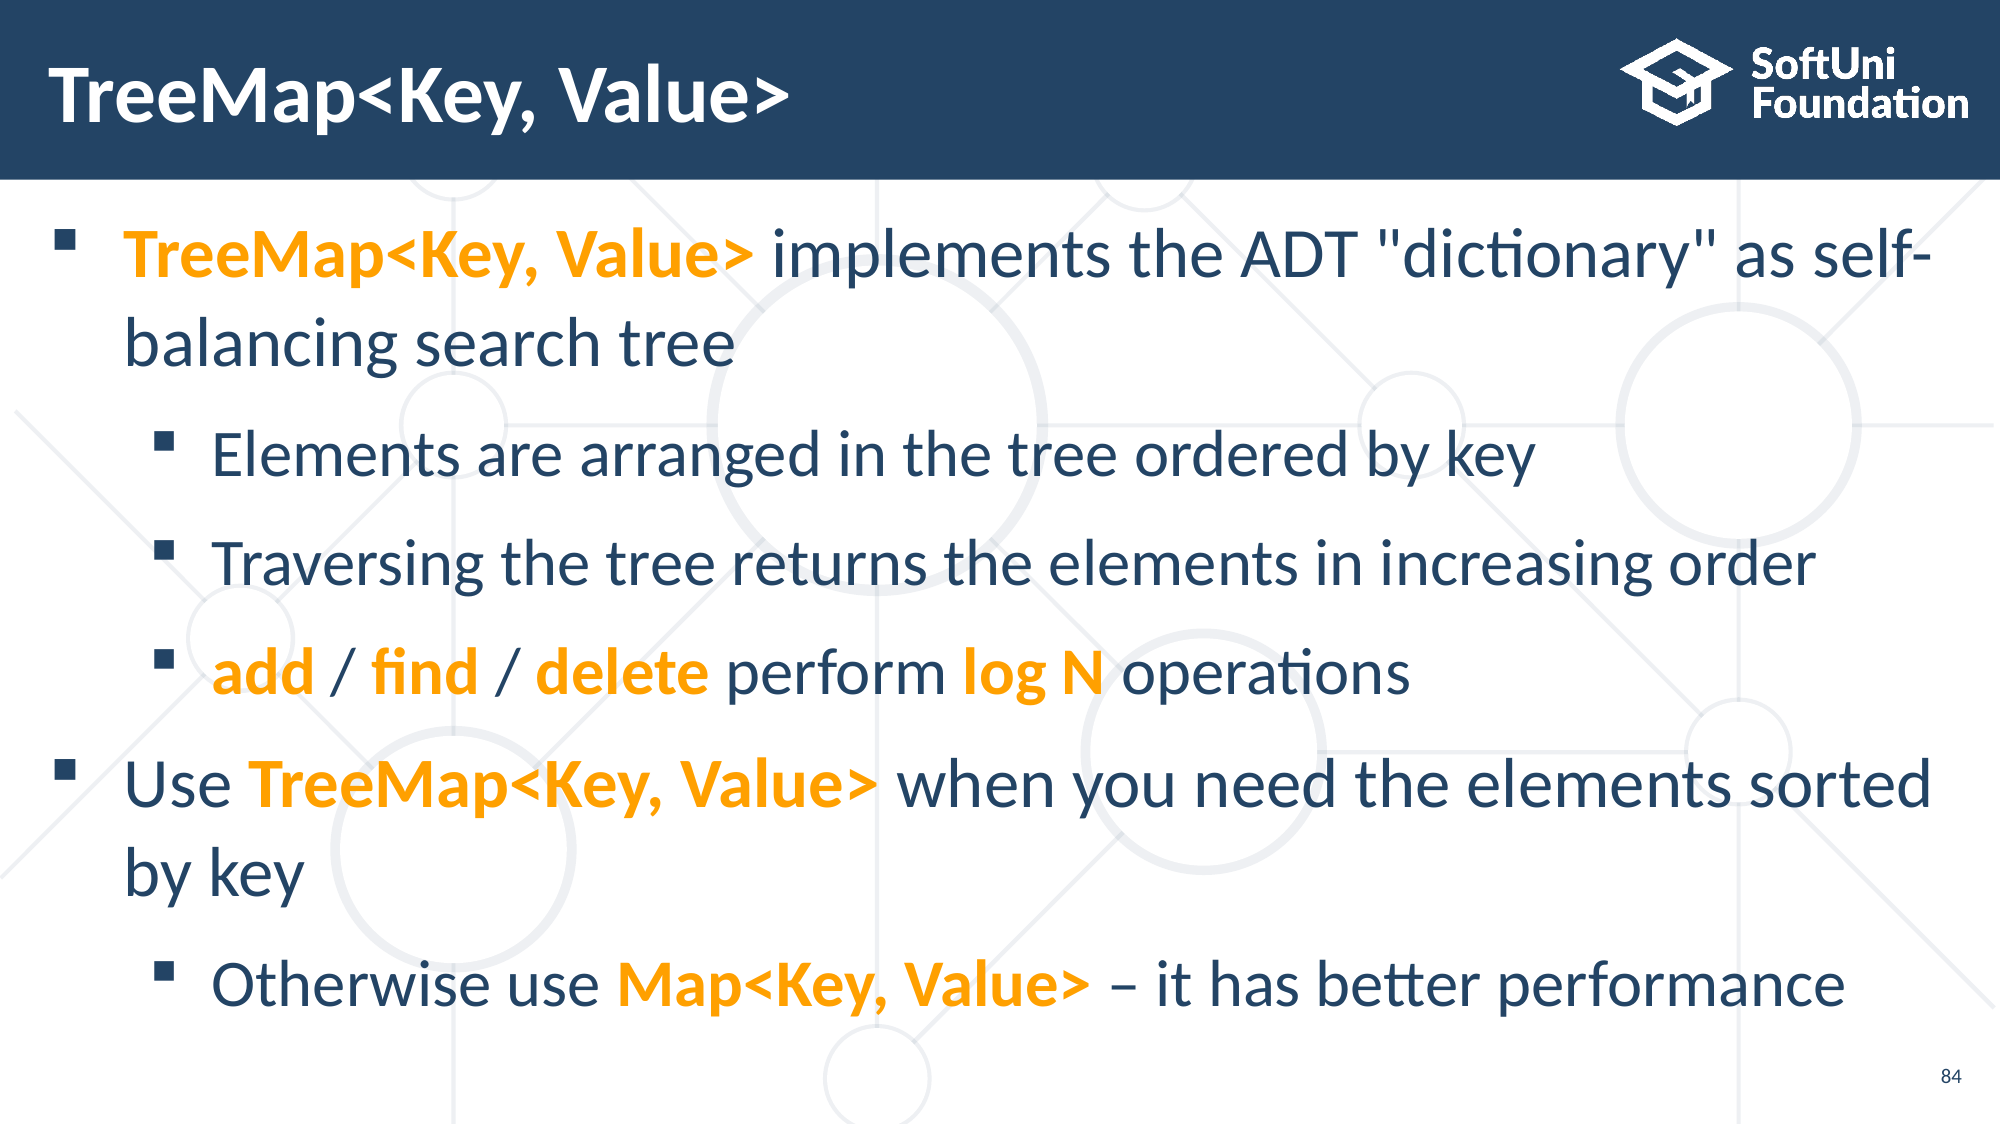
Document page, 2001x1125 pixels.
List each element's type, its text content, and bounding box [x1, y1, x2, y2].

picture [1619, 38, 1968, 126]
list TreeMap<Key, Value> implements the ADT "dictionary" as self-balancing search tree Elements are arranged in the tree ordered by key Traversing the tree returns the elements in increasing order add / find / delete perform log N operations Use TreeMap<Key, Value> when you need the elements sorted by key Otherwise use Map<Key, Value> – it has better performance [31, 196, 1970, 1050]
title TreeMap<Key, Value> [31, 16, 1591, 162]
slide_number 84 [1897, 1049, 1968, 1101]
